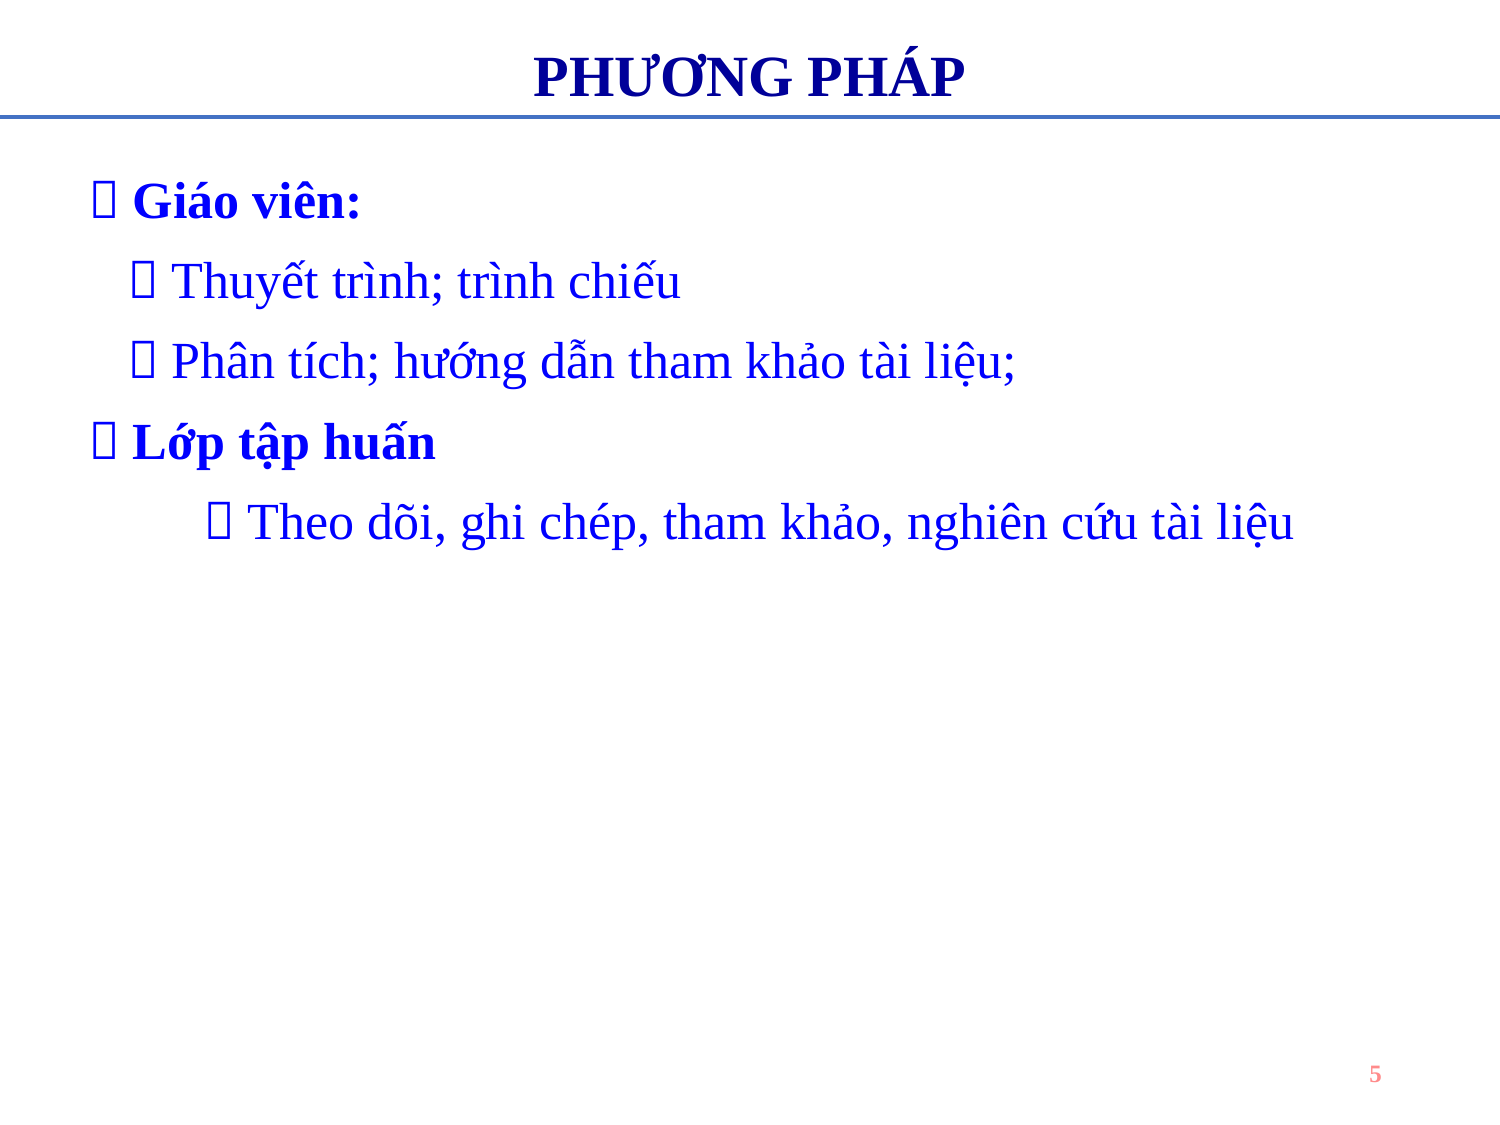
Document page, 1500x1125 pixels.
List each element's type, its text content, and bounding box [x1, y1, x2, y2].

text_box  Giáo viên:  Thuyết trình; trình chiếu  Phân tích; hướng dẫn tham khảo tài liệu;  Lớp tập huấn  Theo dõi, ghi chép, tham khảo, nghiên cứu tài liệu [0, 149, 1479, 718]
text_box PHƯƠNG PHÁP [0, 31, 1500, 115]
slide_number 5 [1059, 1042, 1397, 1103]
